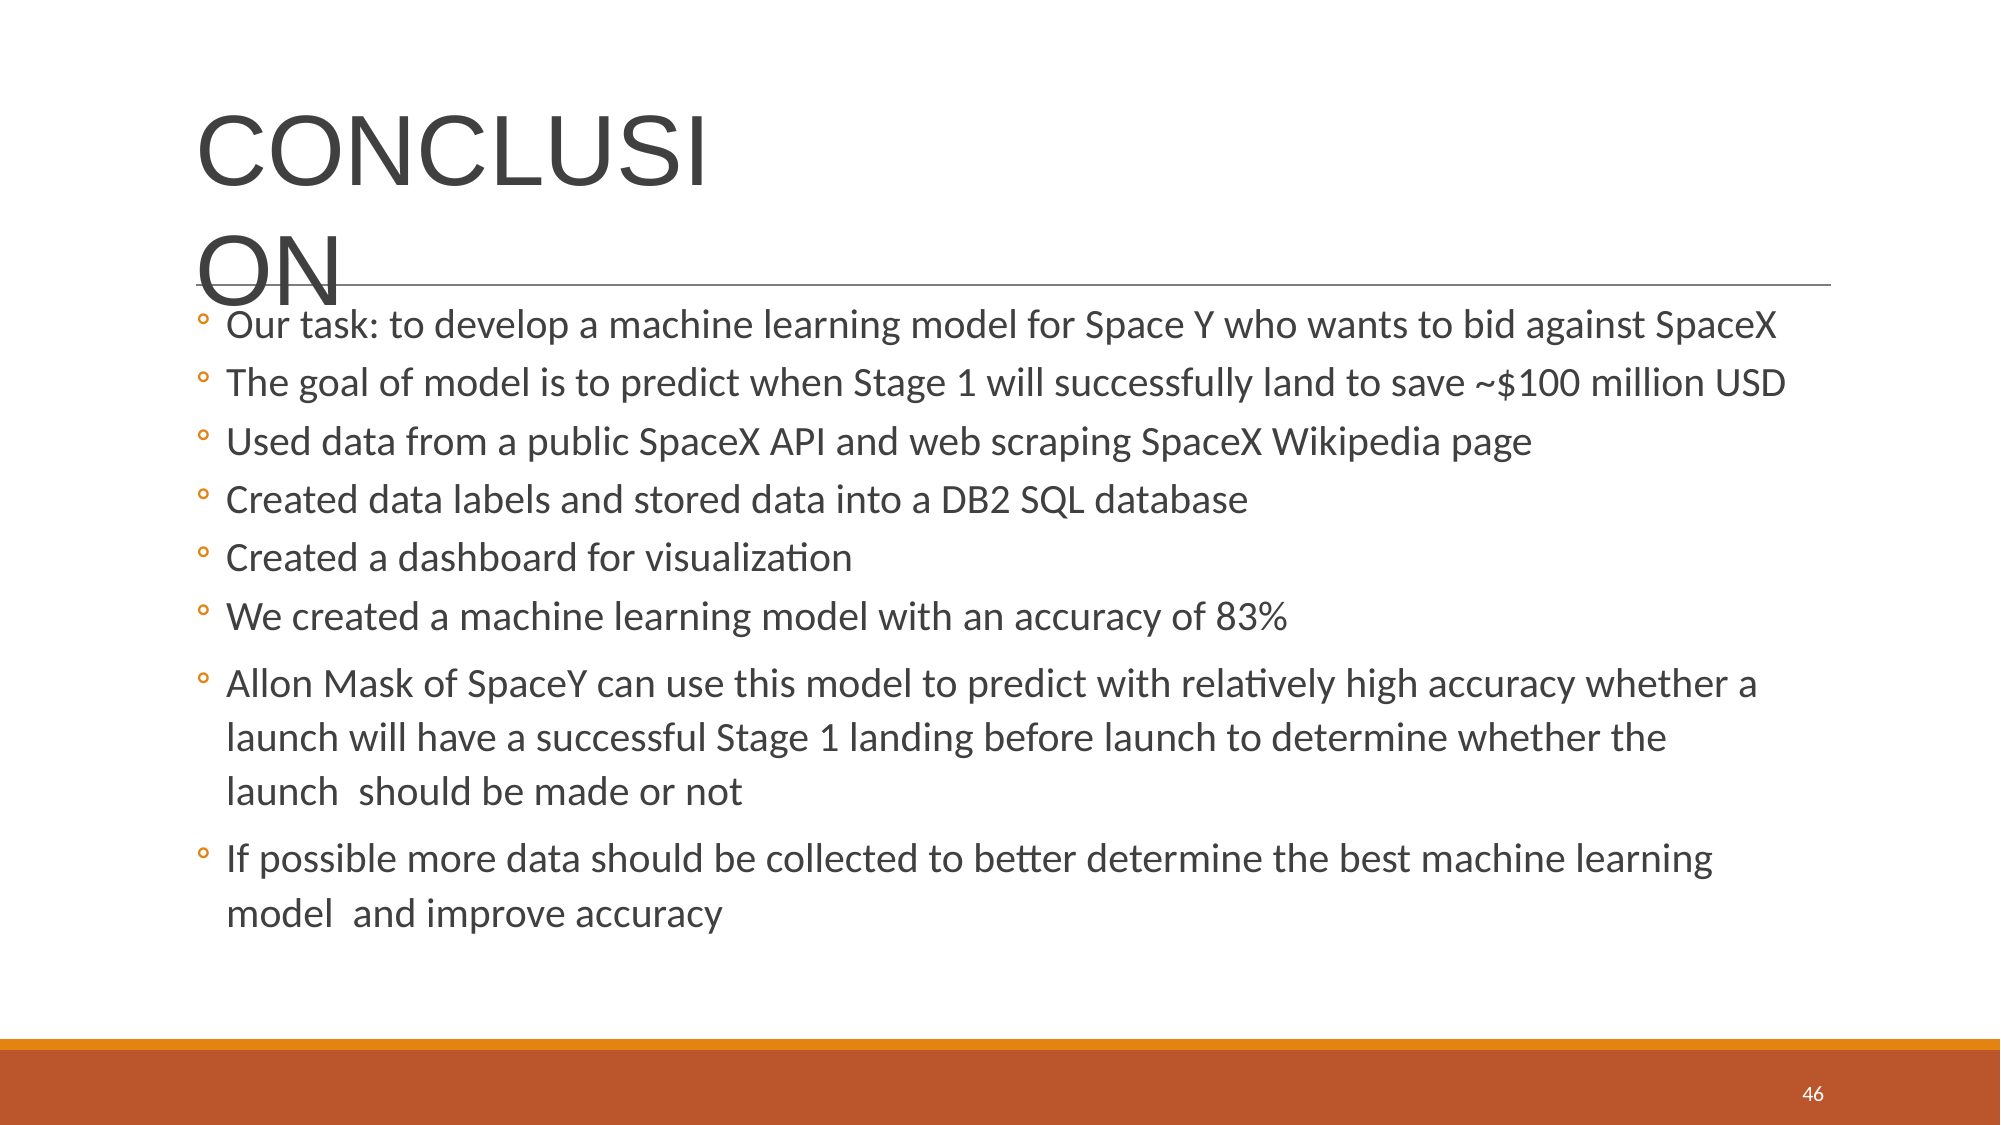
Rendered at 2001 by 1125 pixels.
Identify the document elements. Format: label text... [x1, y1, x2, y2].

slide_number ‹#› [1795, 1077, 1831, 1125]
title CONCLUSION [192, 83, 726, 326]
text_box Our task: to develop a machine learning model for Space Y who wants to bid against SpaceX The goal of model is to predict when Stage 1 will successfully land to save ~$100 million USD Used data from a public SpaceX API and web scraping SpaceX Wikipedia page Created data labels and stored data into a DB2 SQL database Created a dashboard for visualization We created a machine learning model with an accuracy of 83% Allon Mask of SpaceY can use this model to predict with relatively high accuracy whether a launch will have a successful Stage 1 landing before launch to determine whether the launch should be made or not If possible more data should be collected to better determine the best machine learning model and improve accuracy [194, 286, 1828, 937]
